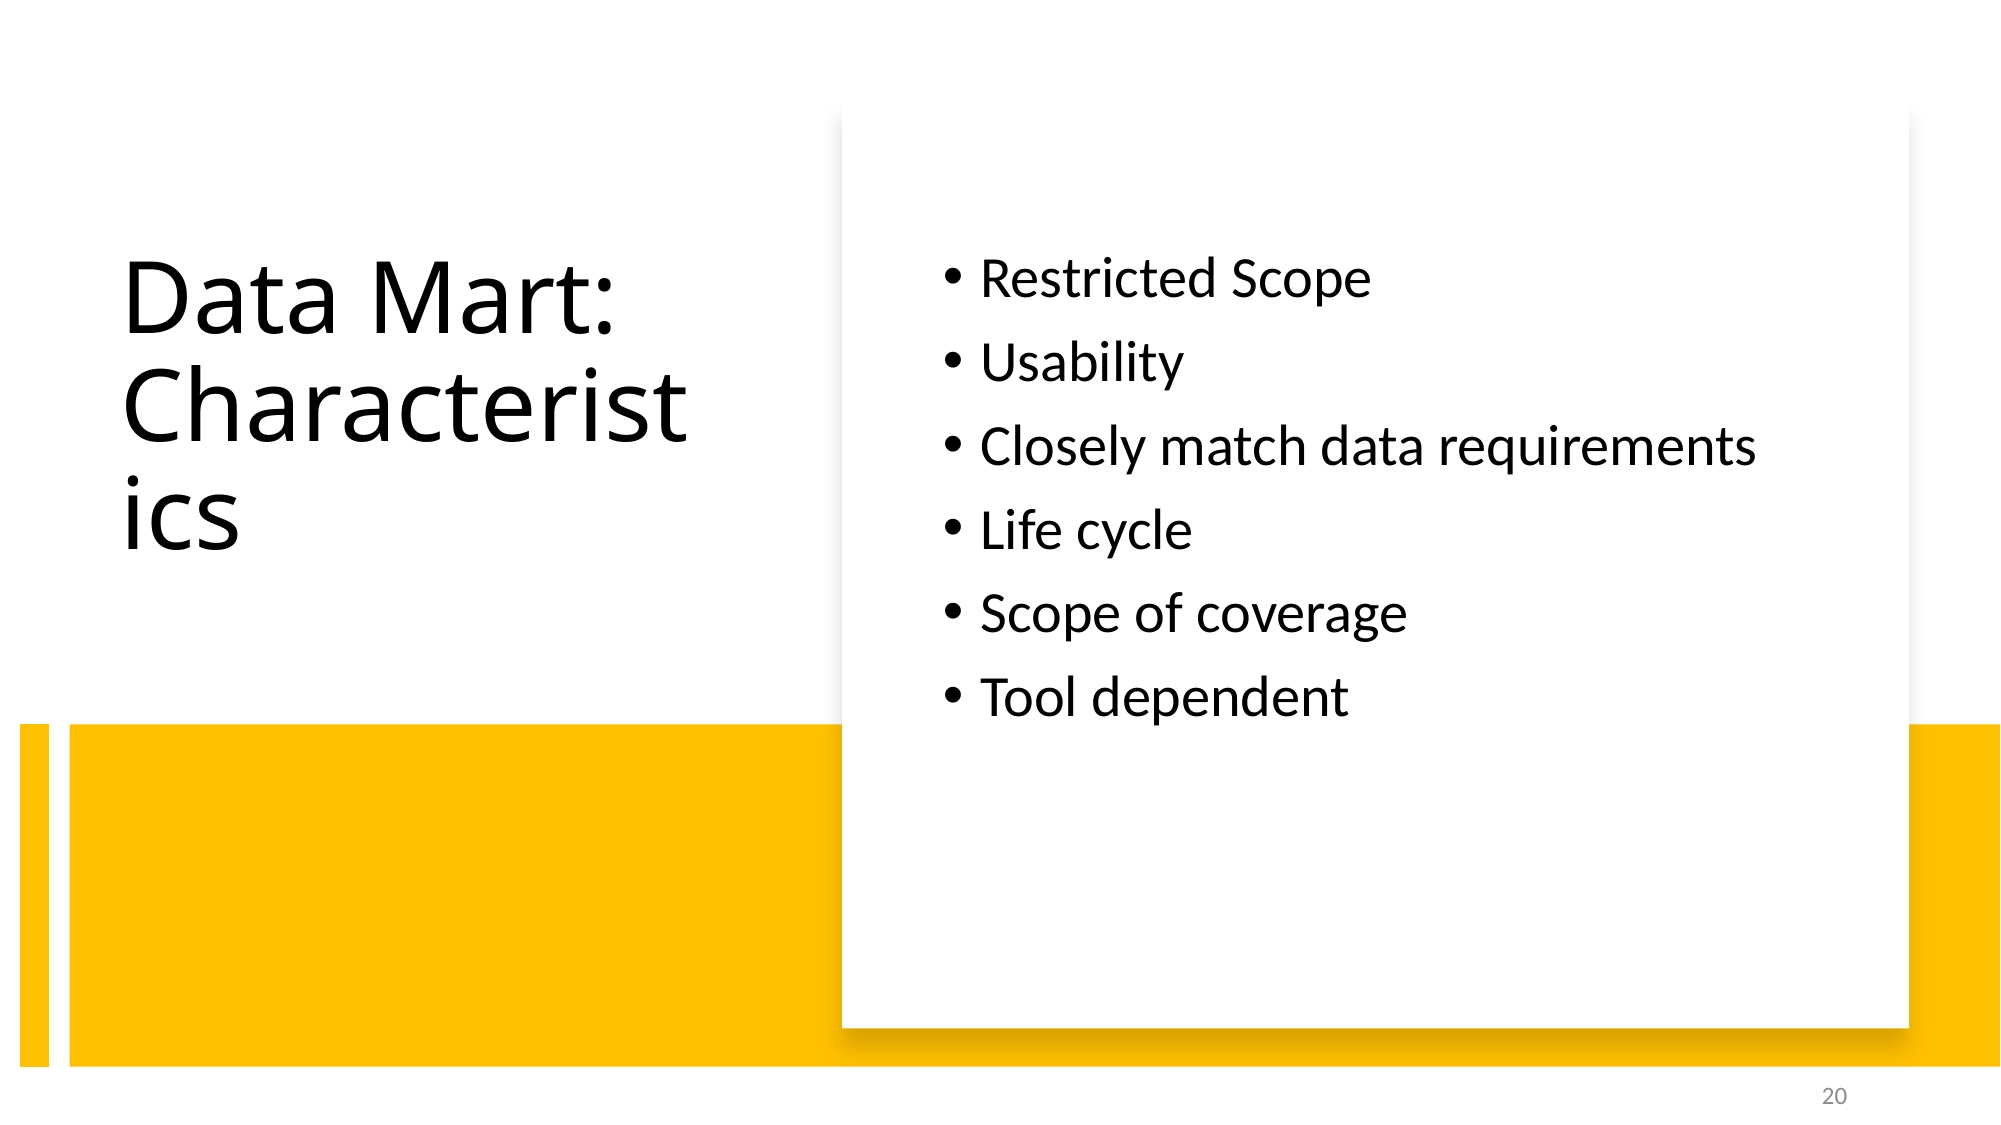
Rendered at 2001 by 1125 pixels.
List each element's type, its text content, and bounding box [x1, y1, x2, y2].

text_box [841, 95, 1910, 724]
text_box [34, 724, 2000, 1067]
title Data Mart: Characteristics [105, 239, 729, 682]
slide_number 20 [1412, 1067, 1863, 1125]
list Restricted Scope Usability Closely match data requirements Life cycle Scope of coverage Tool dependent [927, 239, 1838, 724]
text_box [0, 0, 2000, 1125]
